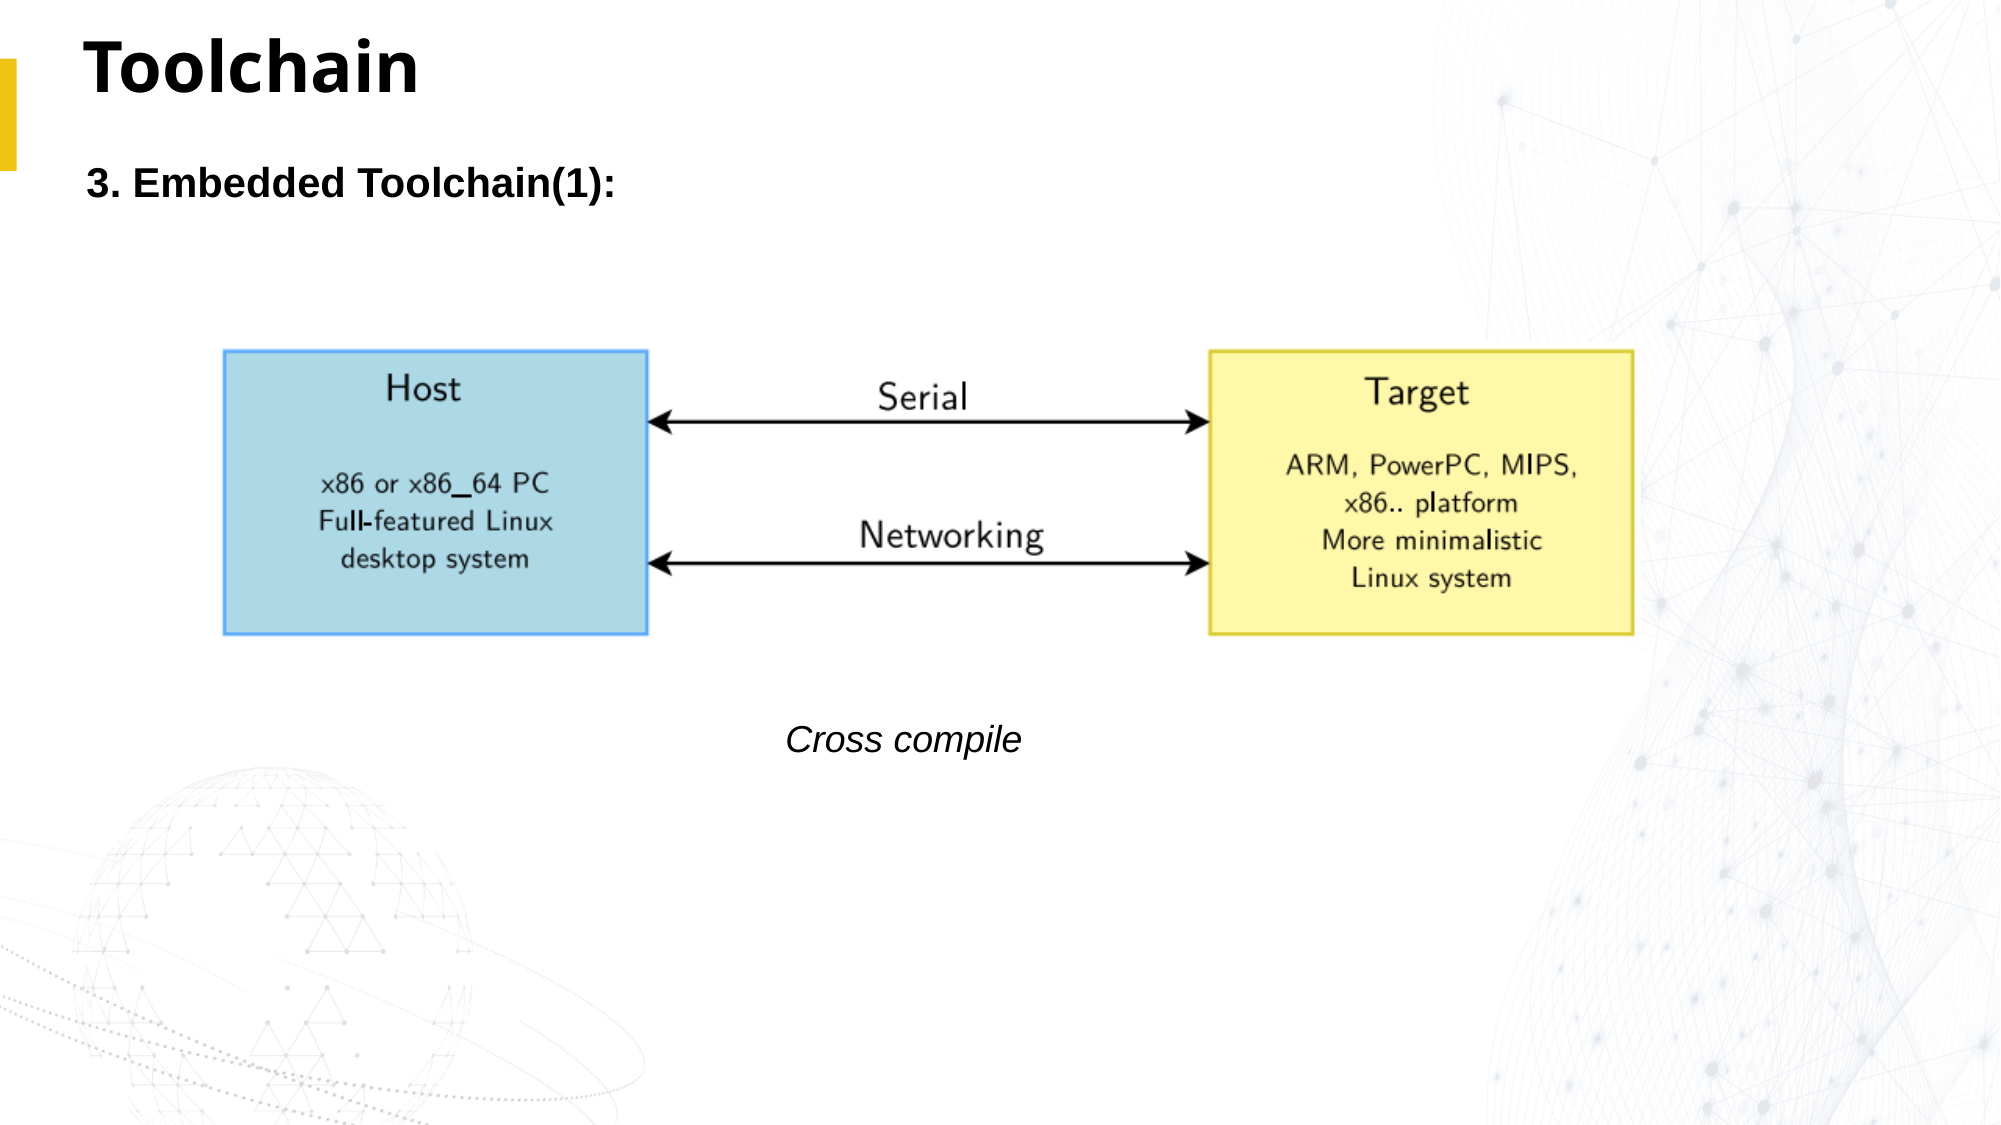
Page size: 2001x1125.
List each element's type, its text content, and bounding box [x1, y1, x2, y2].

text_box Cross compile [770, 708, 1125, 768]
title Toolchain [71, 15, 457, 123]
text_box 3. Embedded Toolchain(1): [71, 123, 634, 214]
picture [0, 0, 2001, 1125]
